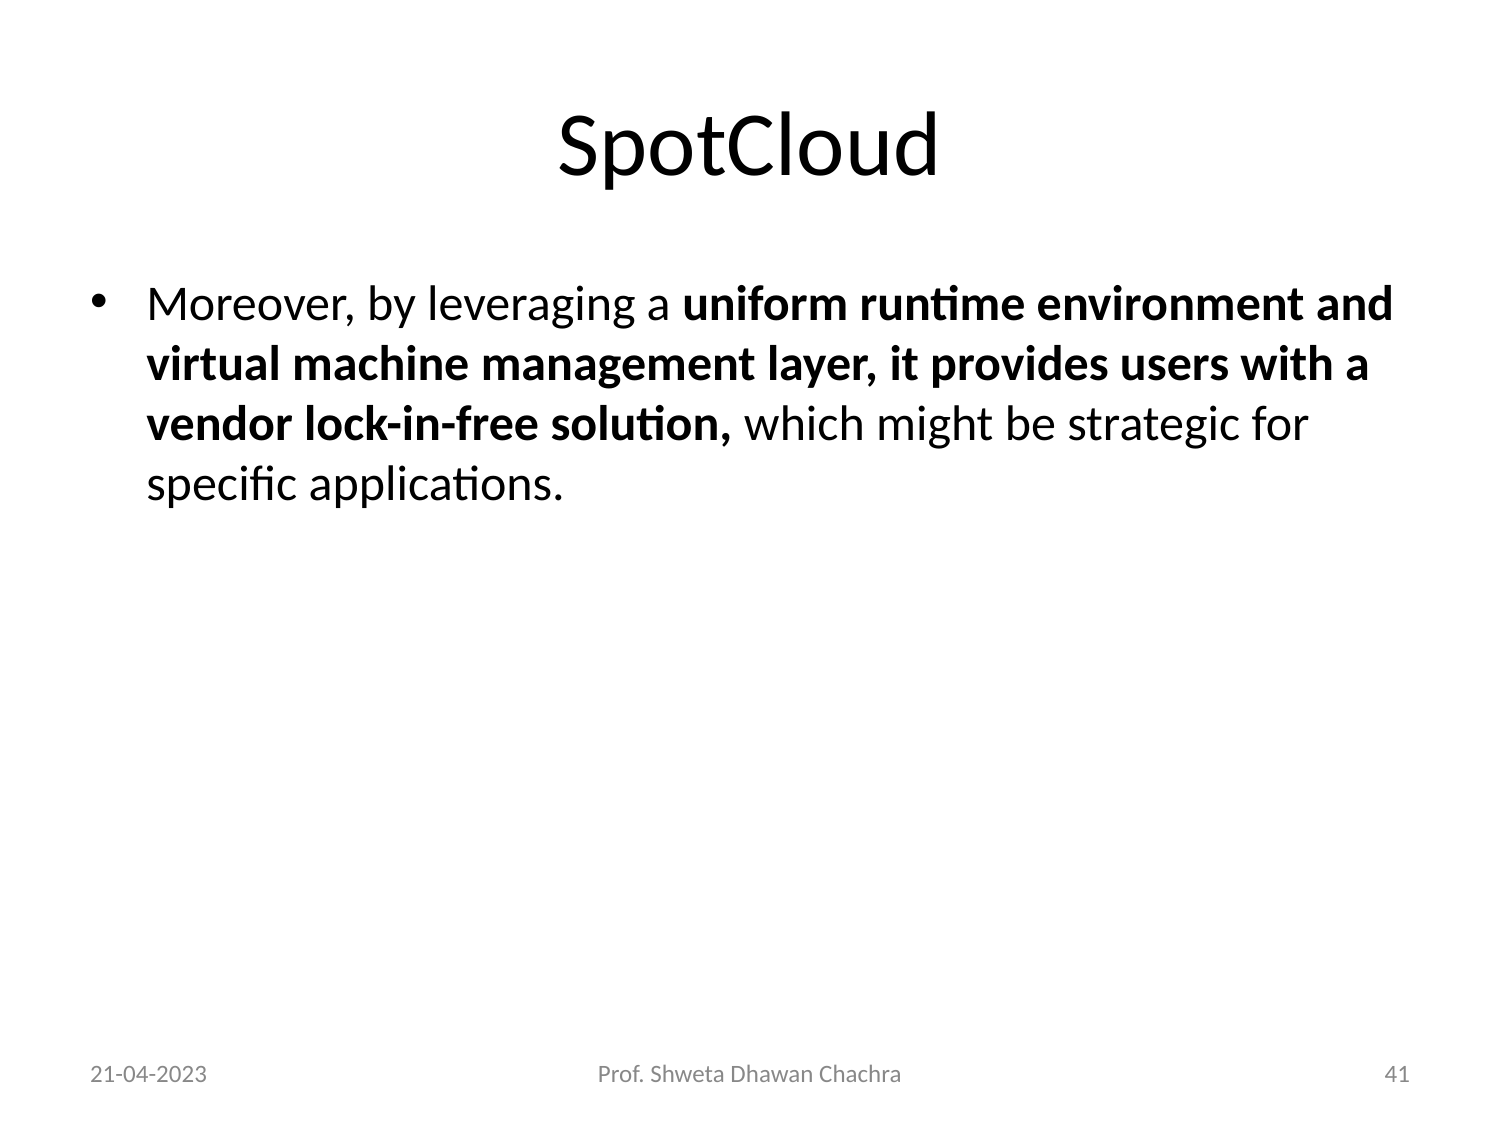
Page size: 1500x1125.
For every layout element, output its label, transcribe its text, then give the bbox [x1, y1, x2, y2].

list Moreover, by leveraging a uniform runtime environment and virtual machine management layer, it provides users with a vendor lock-in-free solution, which might be strategic for specific applications. [75, 262, 1425, 1005]
footer Prof. Shweta Dhawan Chachra [512, 1042, 988, 1103]
title SpotCloud [75, 45, 1425, 233]
slide_number ‹#› [1074, 1042, 1425, 1103]
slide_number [75, 1042, 425, 1103]
